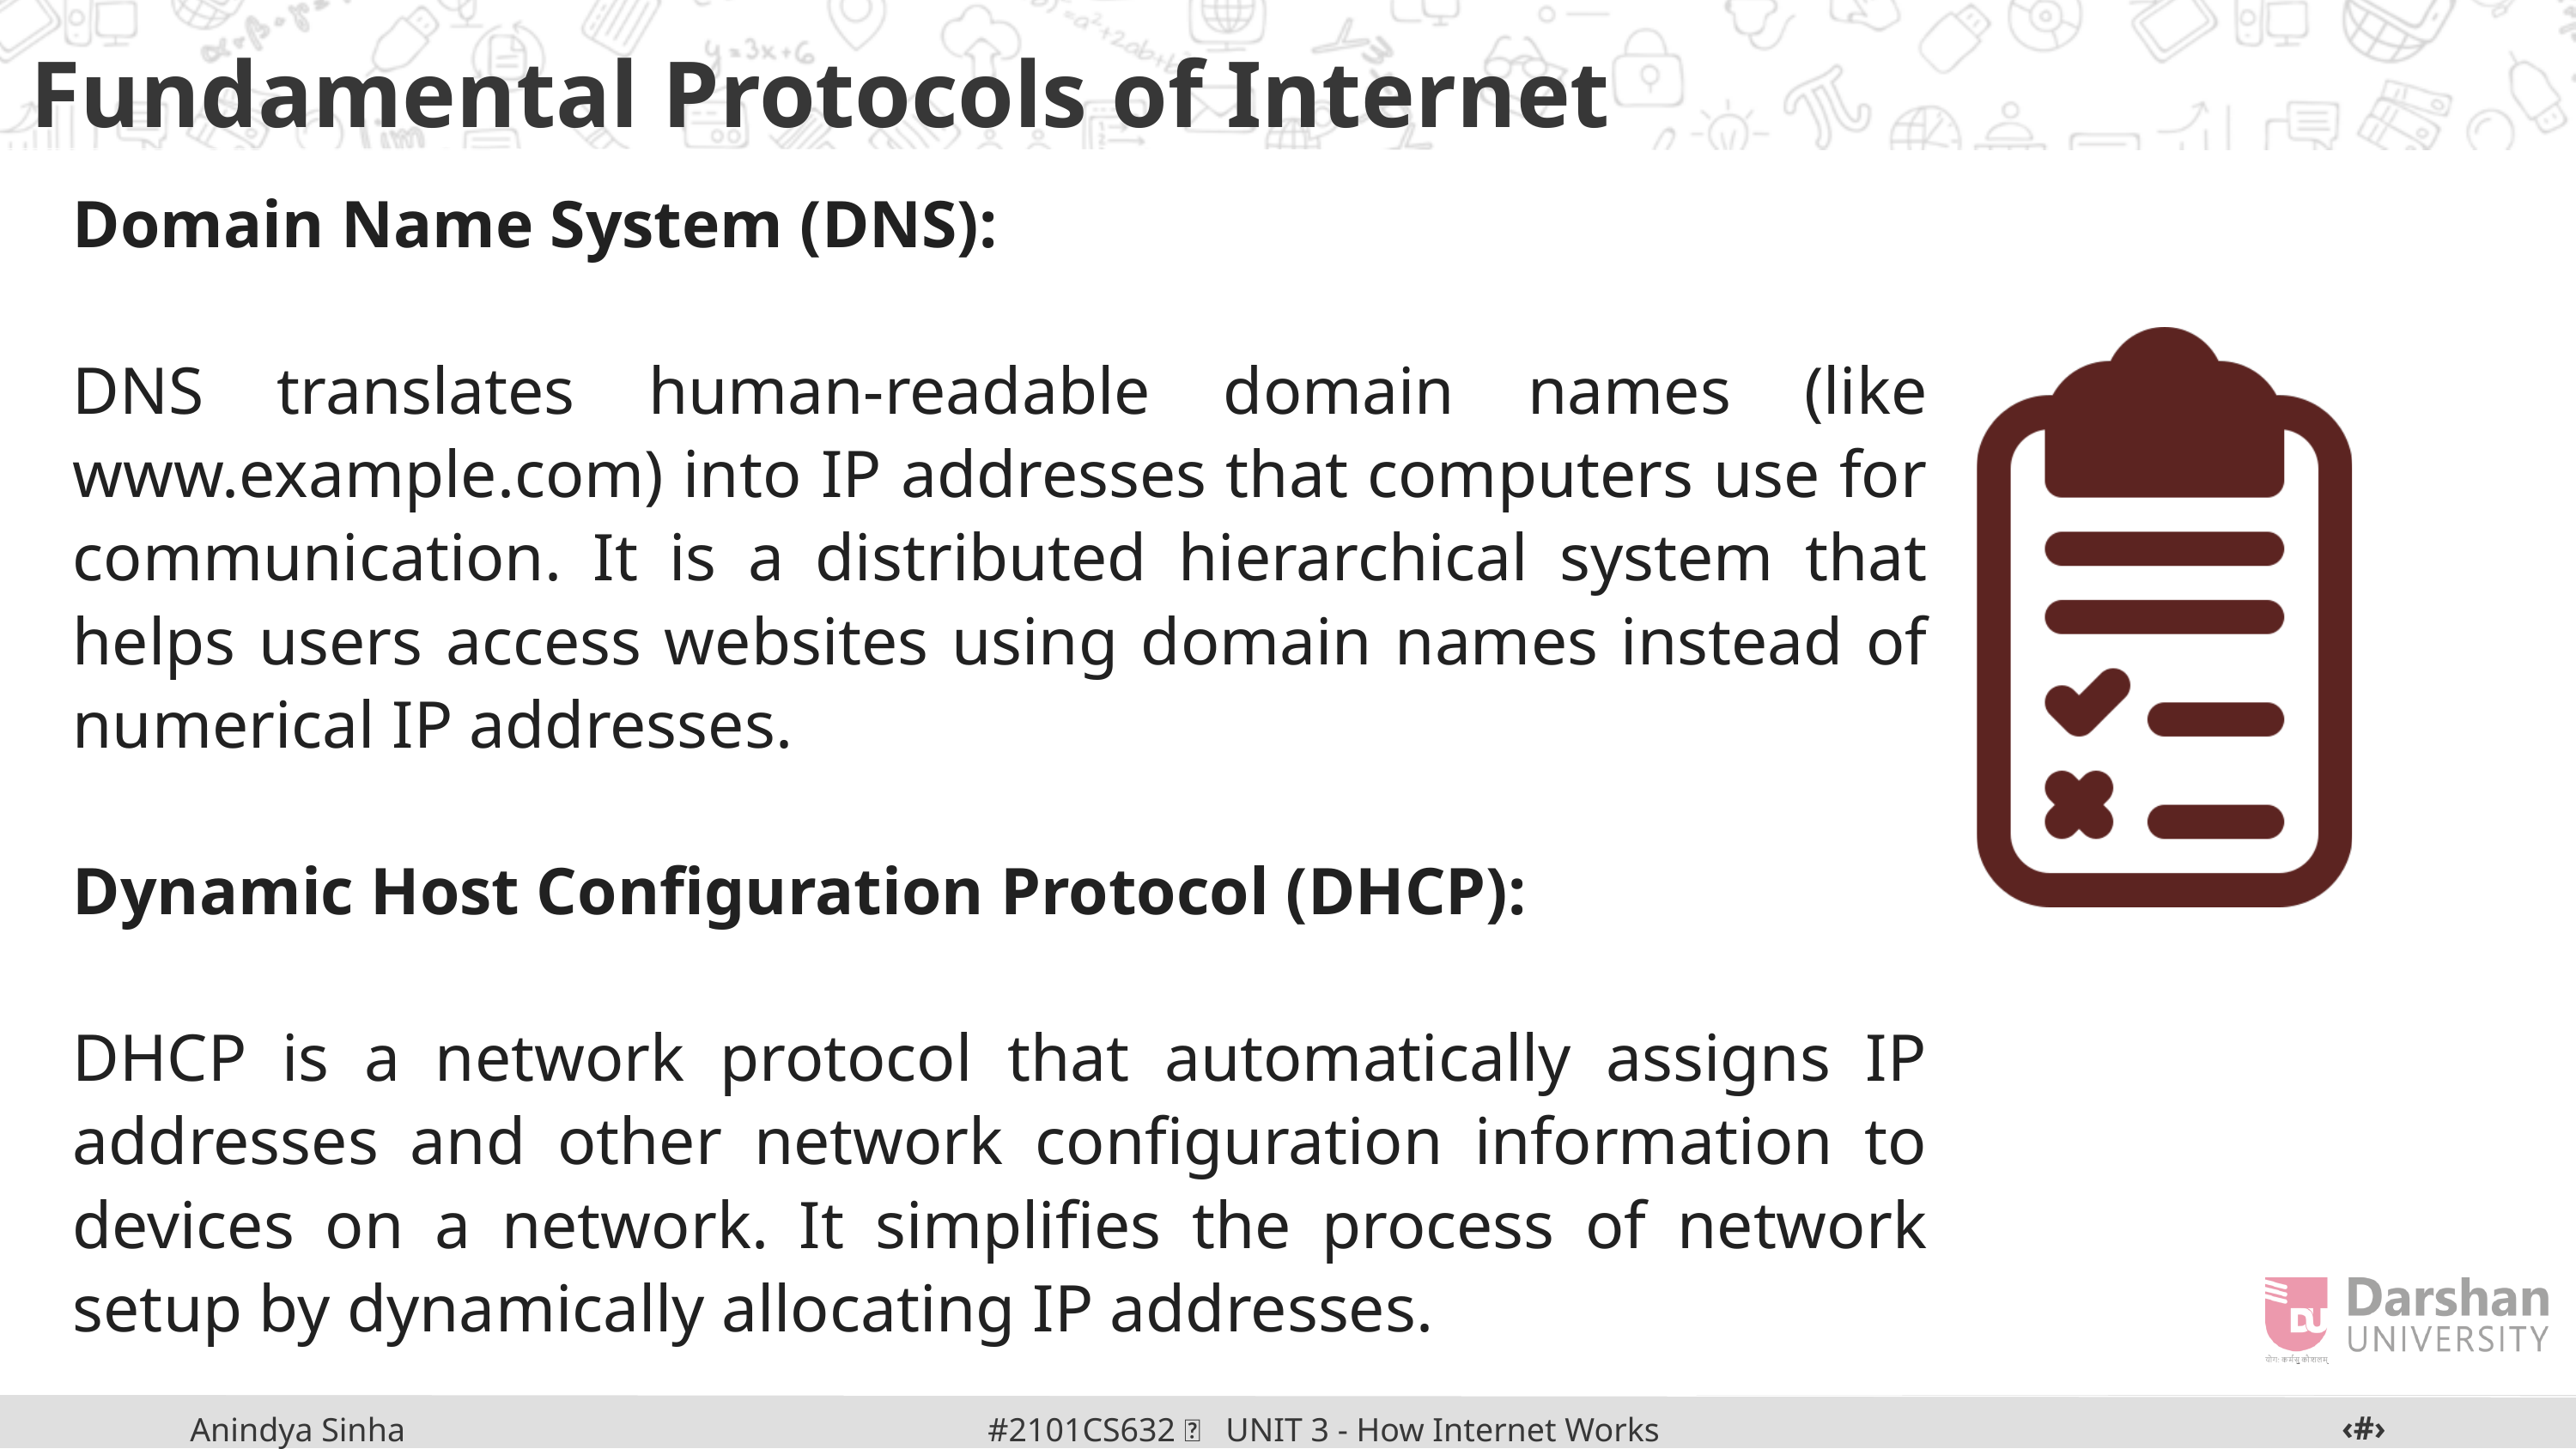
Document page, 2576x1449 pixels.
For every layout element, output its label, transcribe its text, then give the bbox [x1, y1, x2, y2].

text_box #2101CS632  UNIT 3 - How Internet Works [853, 1405, 1795, 1448]
text_box [2265, 1277, 2549, 1364]
text_box Anindya Sinha [190, 1405, 744, 1448]
text_box [0, 1405, 2576, 1449]
text_box Domain Name System (DNS): DNS translates human-readable domain names (like www.example.com) into IP addresses that computers use for communication. It is a distributed hierarchical system that helps users access websites using domain names instead of numerical IP addresses. Dynamic Host Configuration Protocol (DHCP): DHCP is a network protocol that automatically assigns IP addresses and other network configuration information to devices on a network. It simplifies the process of network setup by dynamically allocating IP addresses. [72, 177, 1929, 1345]
text_box ‹#› [1832, 1405, 2386, 1446]
text_box Fundamental Protocols of Internet [30, 27, 2546, 146]
text_box [0, 0, 2576, 149]
text_box [1977, 327, 2353, 907]
